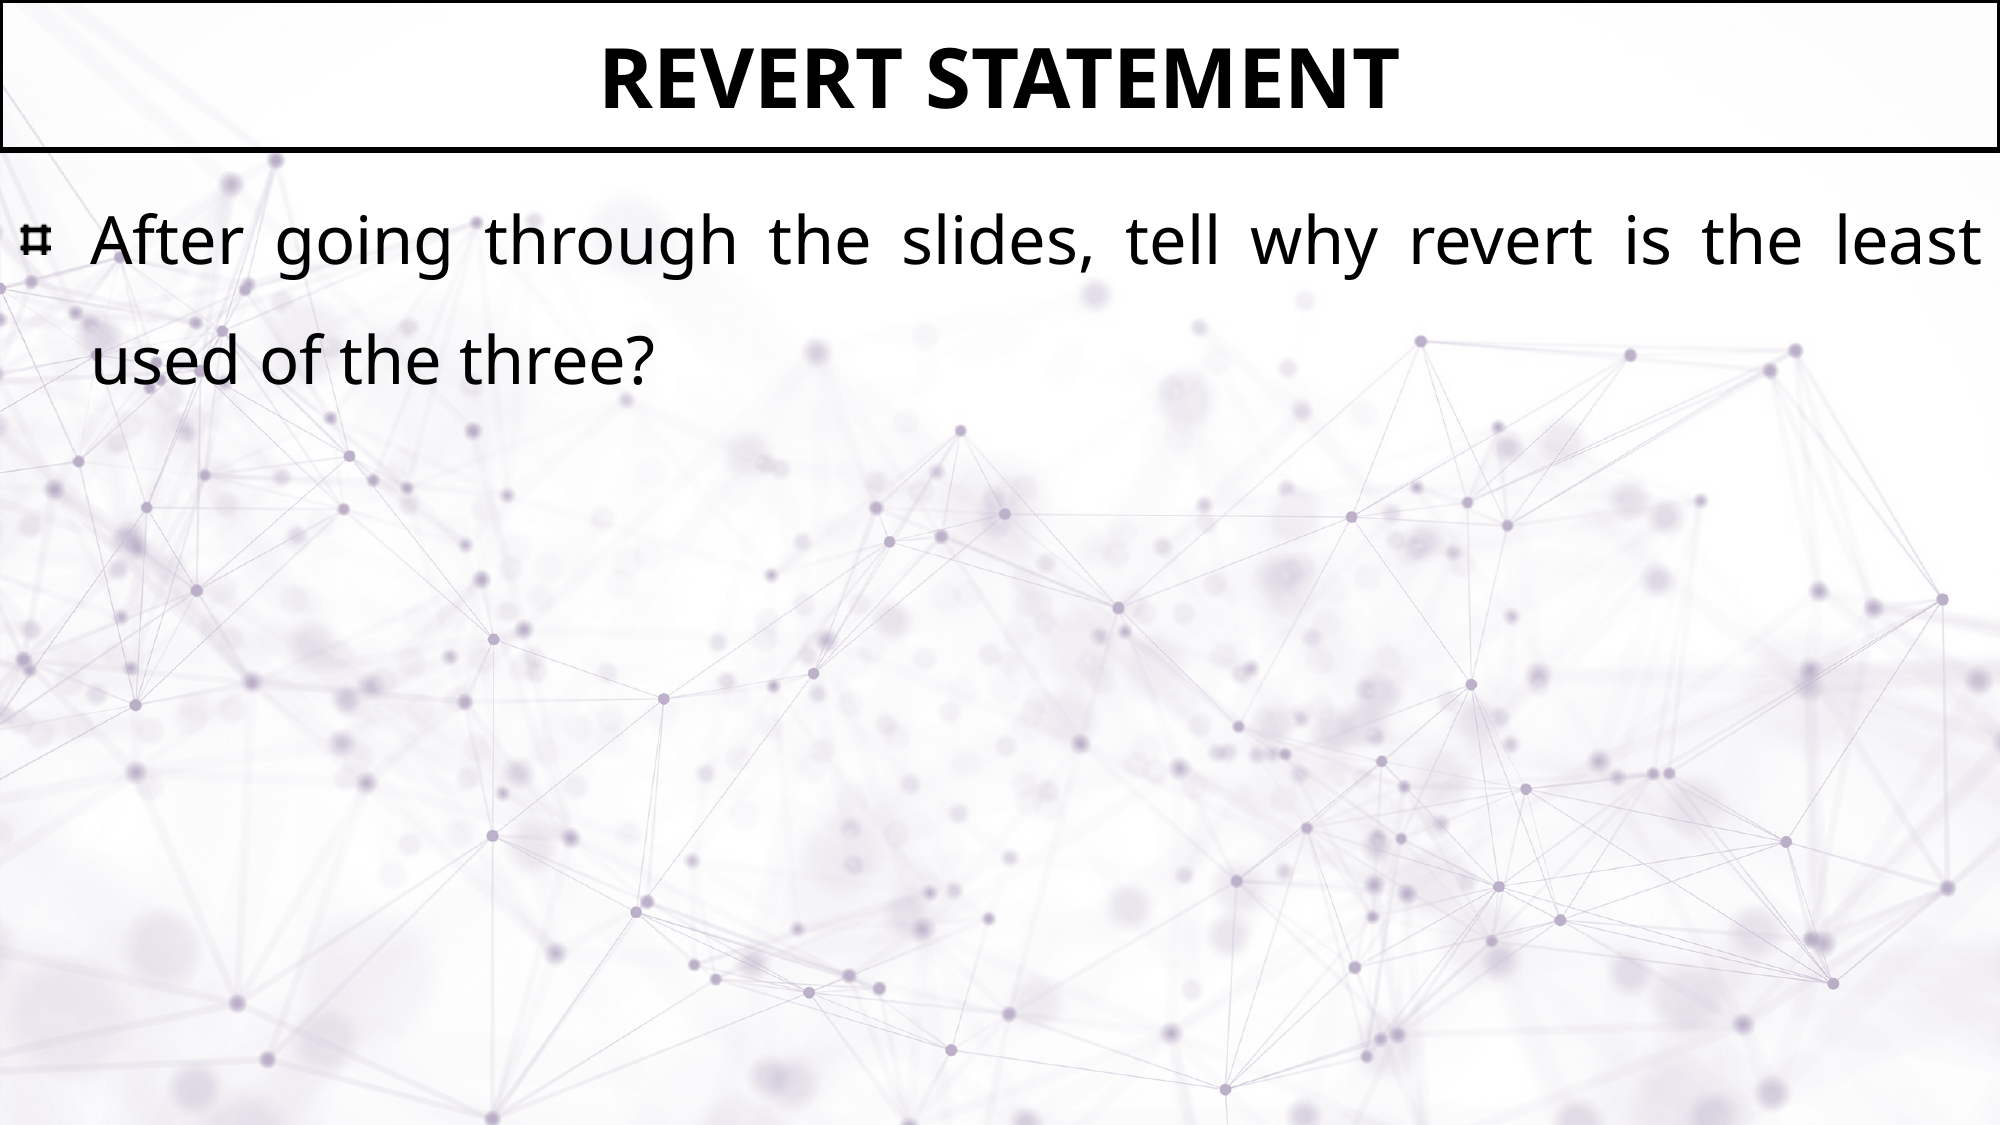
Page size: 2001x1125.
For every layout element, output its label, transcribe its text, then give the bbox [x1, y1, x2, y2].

picture [15, 219, 51, 255]
list After going through the slides, tell why revert is the least used of the three? [0, 150, 2000, 1125]
title Revert Statement [0, 0, 2000, 150]
